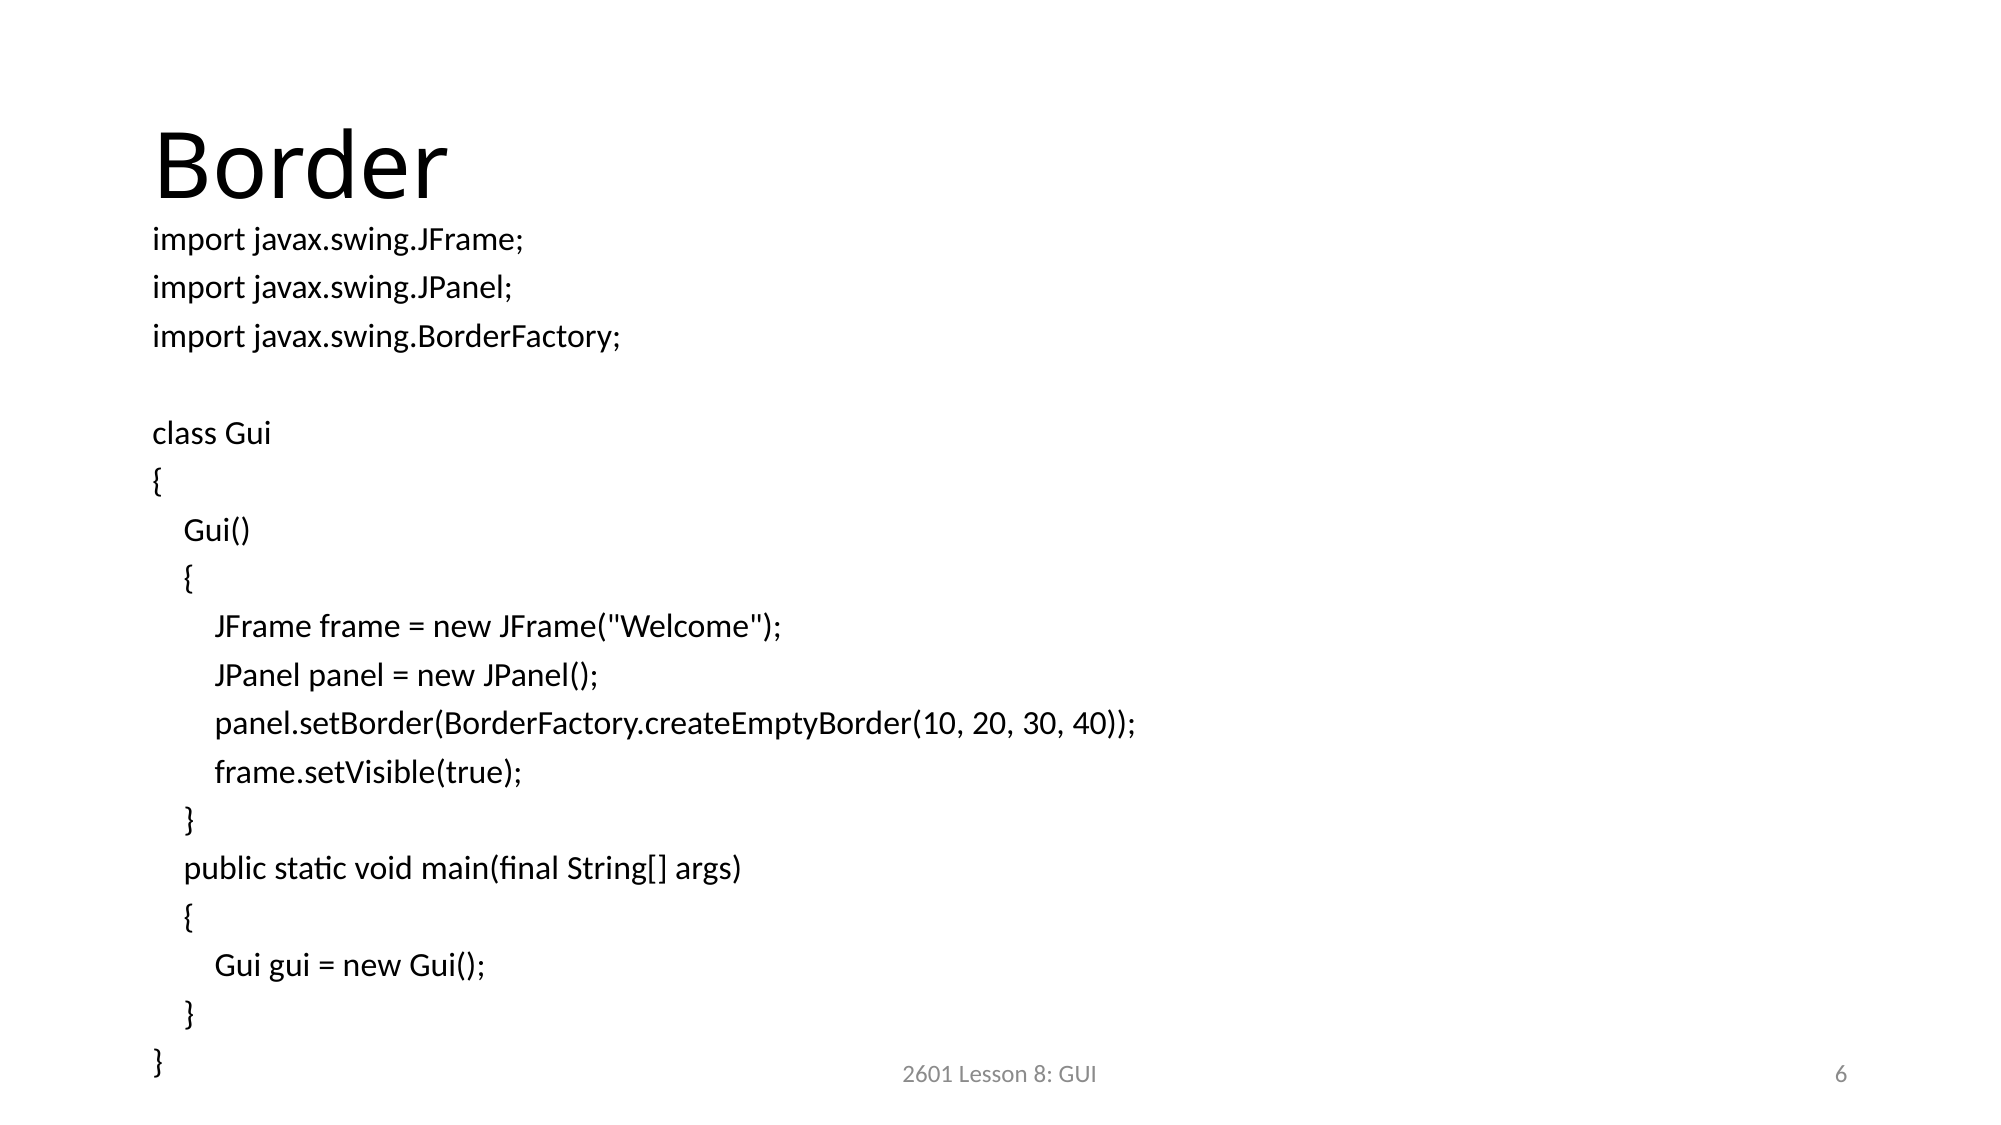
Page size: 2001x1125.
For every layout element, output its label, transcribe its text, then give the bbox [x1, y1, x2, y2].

footer 2601 Lesson 8: GUI [662, 1042, 1338, 1103]
slide_number 6 [1412, 1042, 1863, 1103]
list import javax.swing.JFrame; import javax.swing.JPanel; import javax.swing.BorderFactory; class Gui { Gui() { JFrame frame = new JFrame("Welcome"); JPanel panel = new JPanel(); panel.setBorder(BorderFactory.createEmptyBorder(10, 20, 30, 40)); frame.setVisible(true); } public static void main(final String[] args) { Gui gui = new Gui(); } } [137, 213, 1863, 1096]
title Border [137, 59, 1863, 213]
